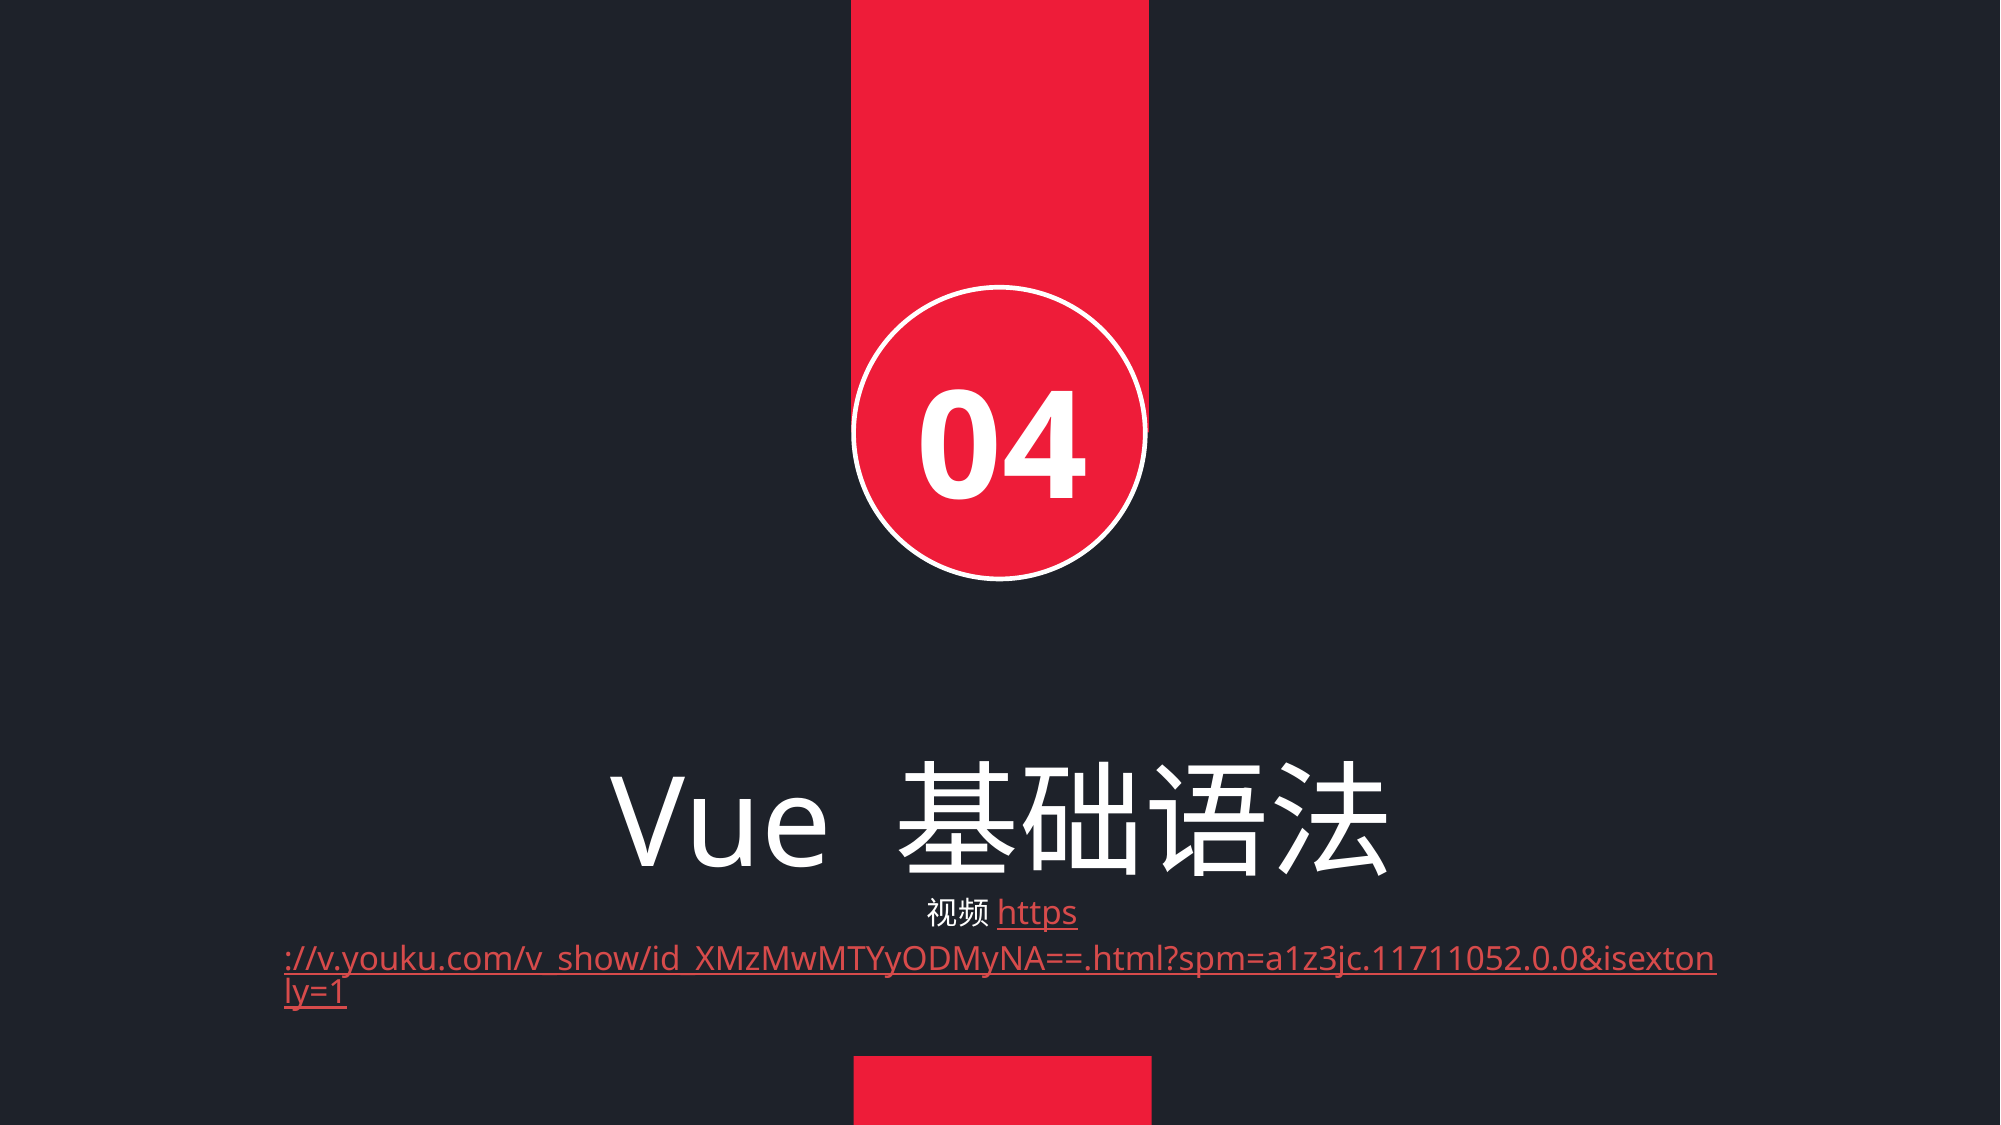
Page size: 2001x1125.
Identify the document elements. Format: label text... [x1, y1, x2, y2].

text_box Vue 基础语法 视频https://v.youku.com/v_show/id_XMzMwMTYyODMyNA==.html?spm=a1z3jc.11711052.0.0&isextonly=1 [269, 734, 1736, 990]
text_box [853, 287, 1146, 579]
text_box [852, 1055, 1153, 1125]
text_box [850, 0, 1150, 433]
